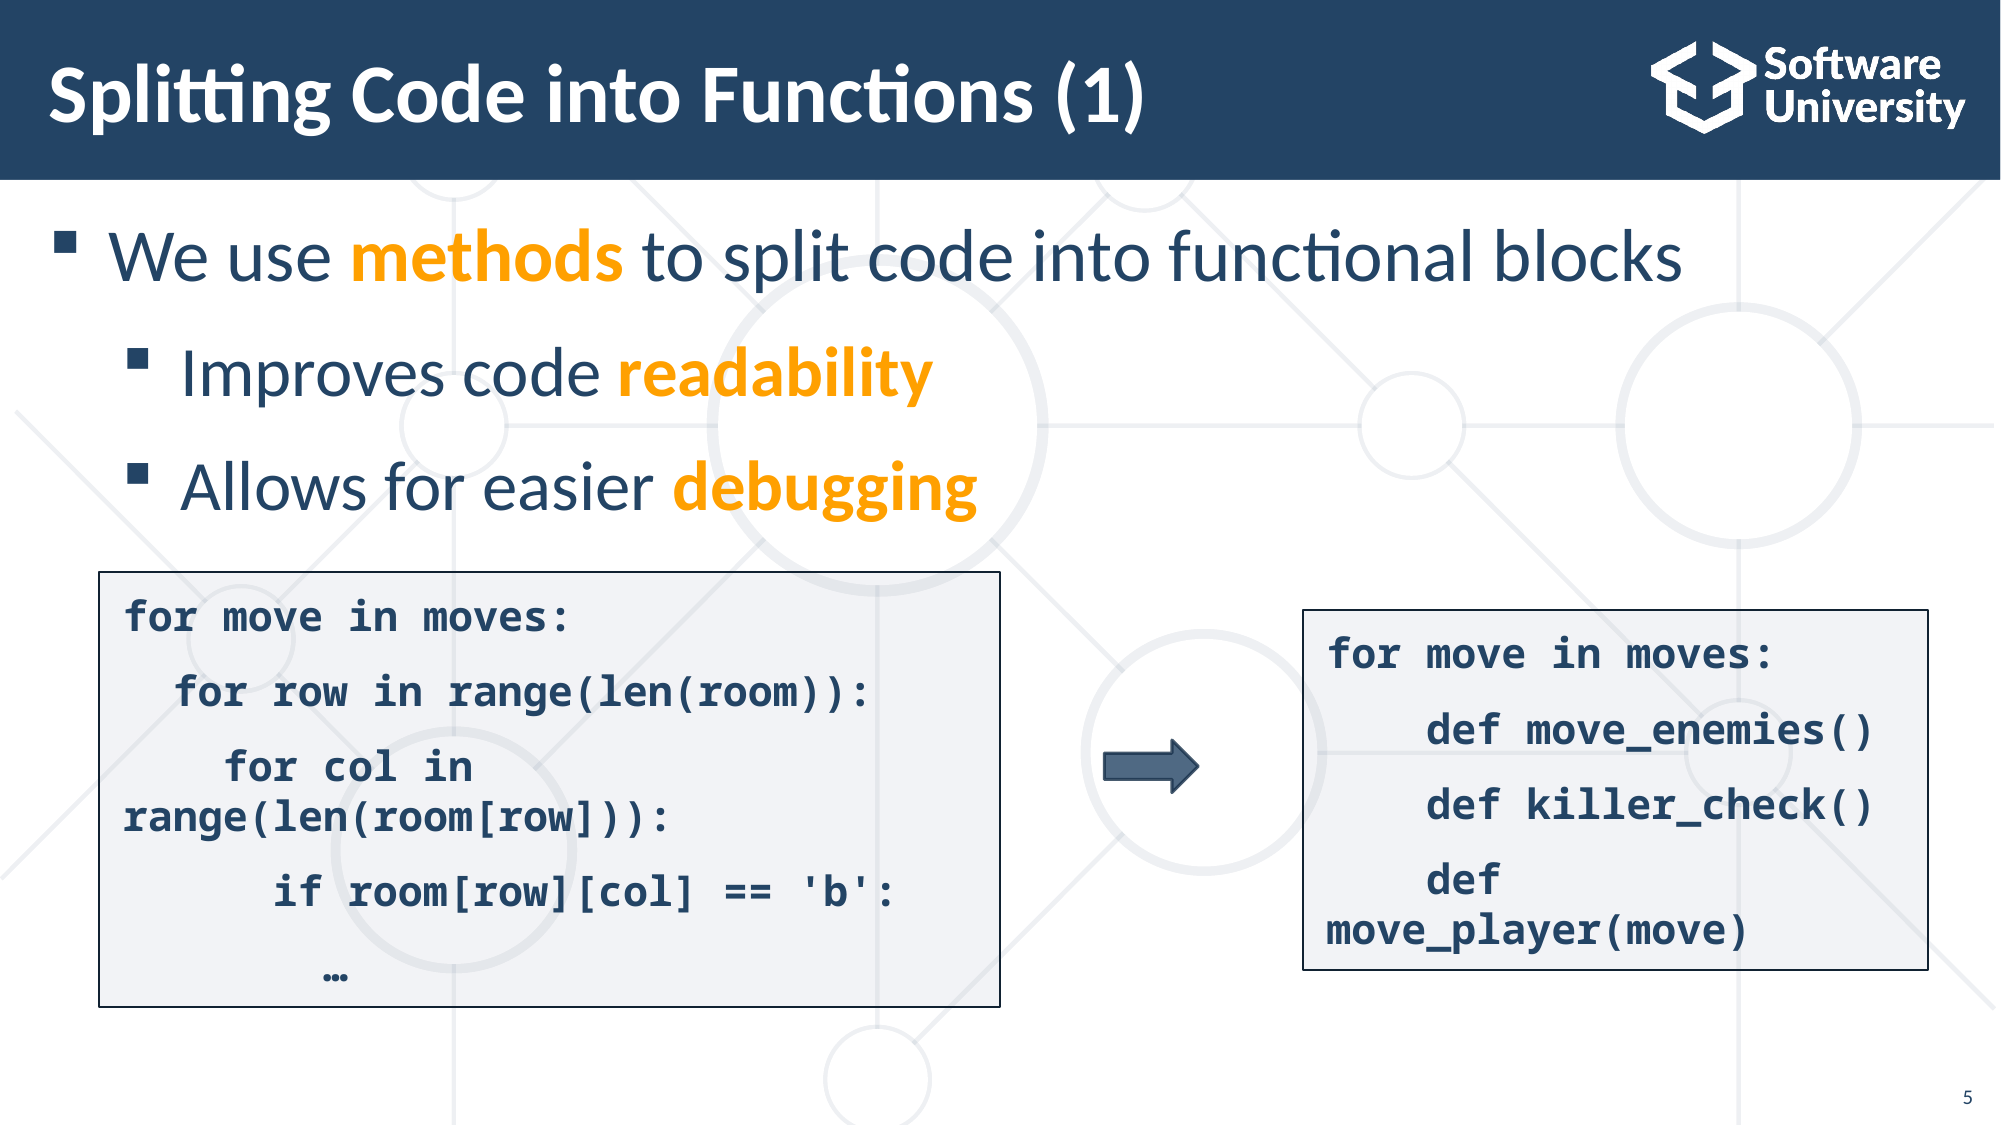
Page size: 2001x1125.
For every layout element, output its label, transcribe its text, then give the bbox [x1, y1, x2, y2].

slide_number 5 [1927, 1067, 1989, 1117]
text_box for move in moves: for row in range(len(room)): for col in range(len(room[row])): if room[row][col] == 'b': … [99, 571, 1000, 1008]
list We use methods to split code into functional blocks Improves code readability Allows for easier debugging [31, 196, 1970, 1104]
title Splitting Code into Functions (1) [31, 16, 1625, 162]
text_box [1102, 738, 1201, 795]
picture [1651, 41, 1966, 134]
text_box for move in moves: def move_enemies() def killer_check() def move_player(move) [1302, 609, 1928, 971]
